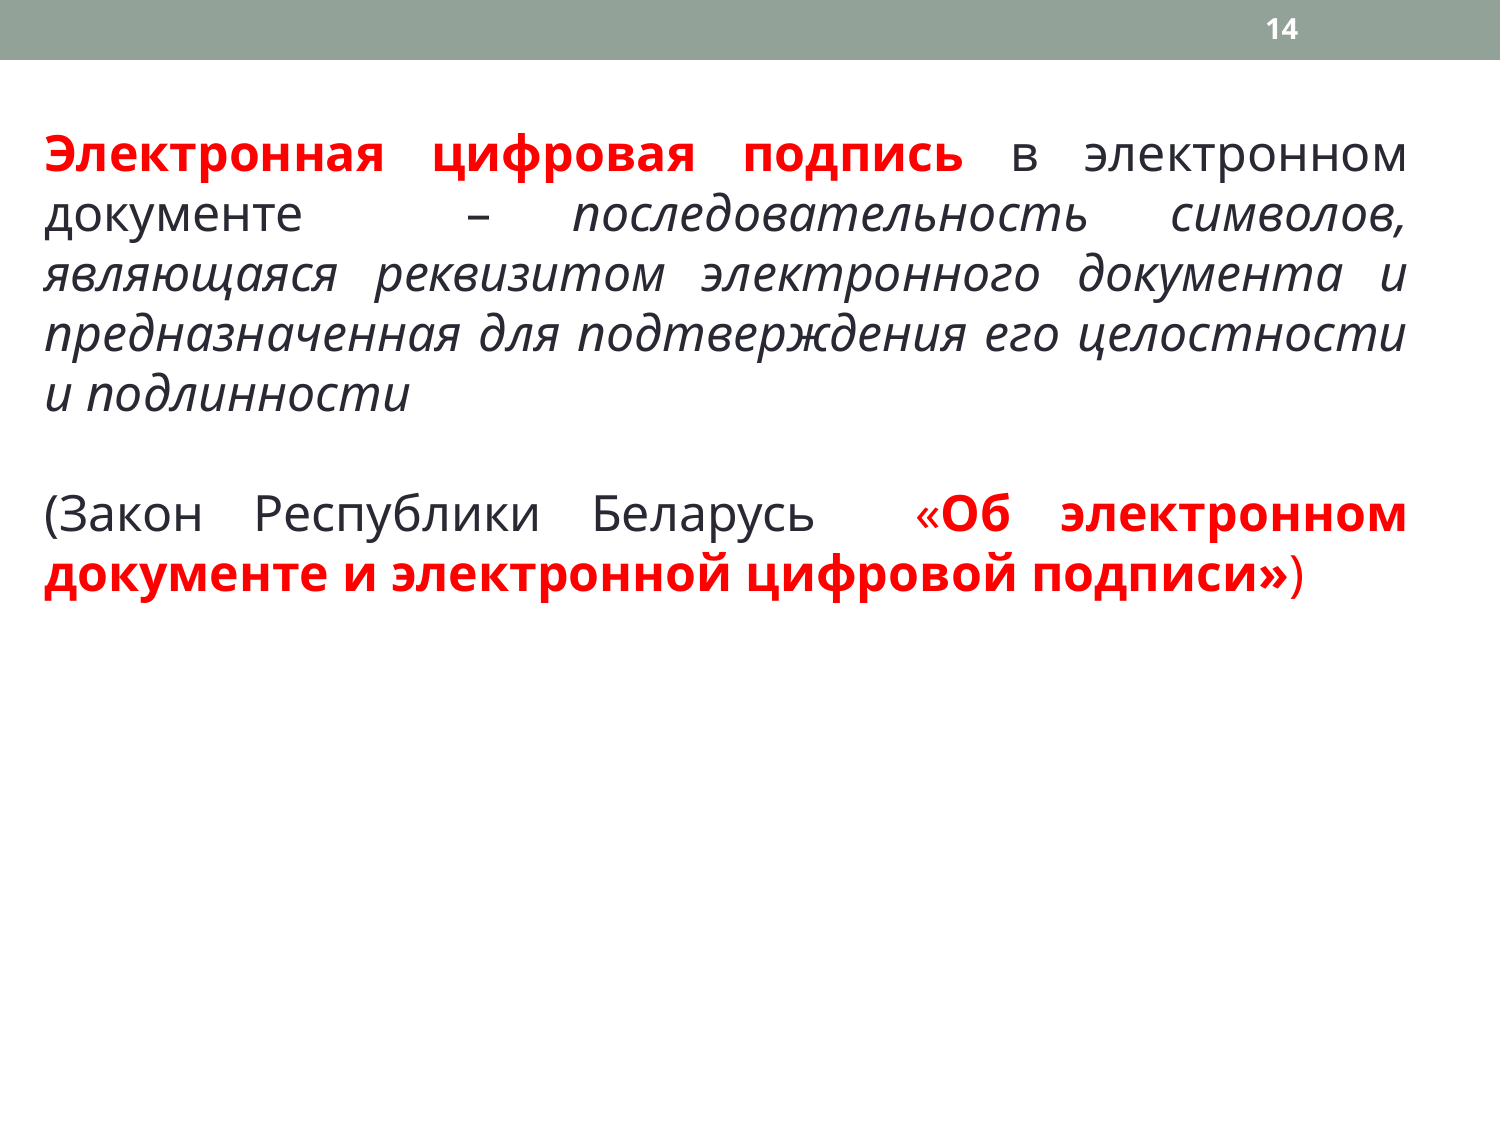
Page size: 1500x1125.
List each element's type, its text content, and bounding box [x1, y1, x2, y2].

text_box Электронная цифровая подпись в электронном документе – последовательность символов, являющаяся реквизитом электронного документа и предназначенная для подтверждения его целостности и подлинности (Закон Республики Беларусь «Об электронном документе и электронной цифровой подписи») [29, 113, 1424, 609]
slide_number 14 [1250, 3, 1425, 57]
